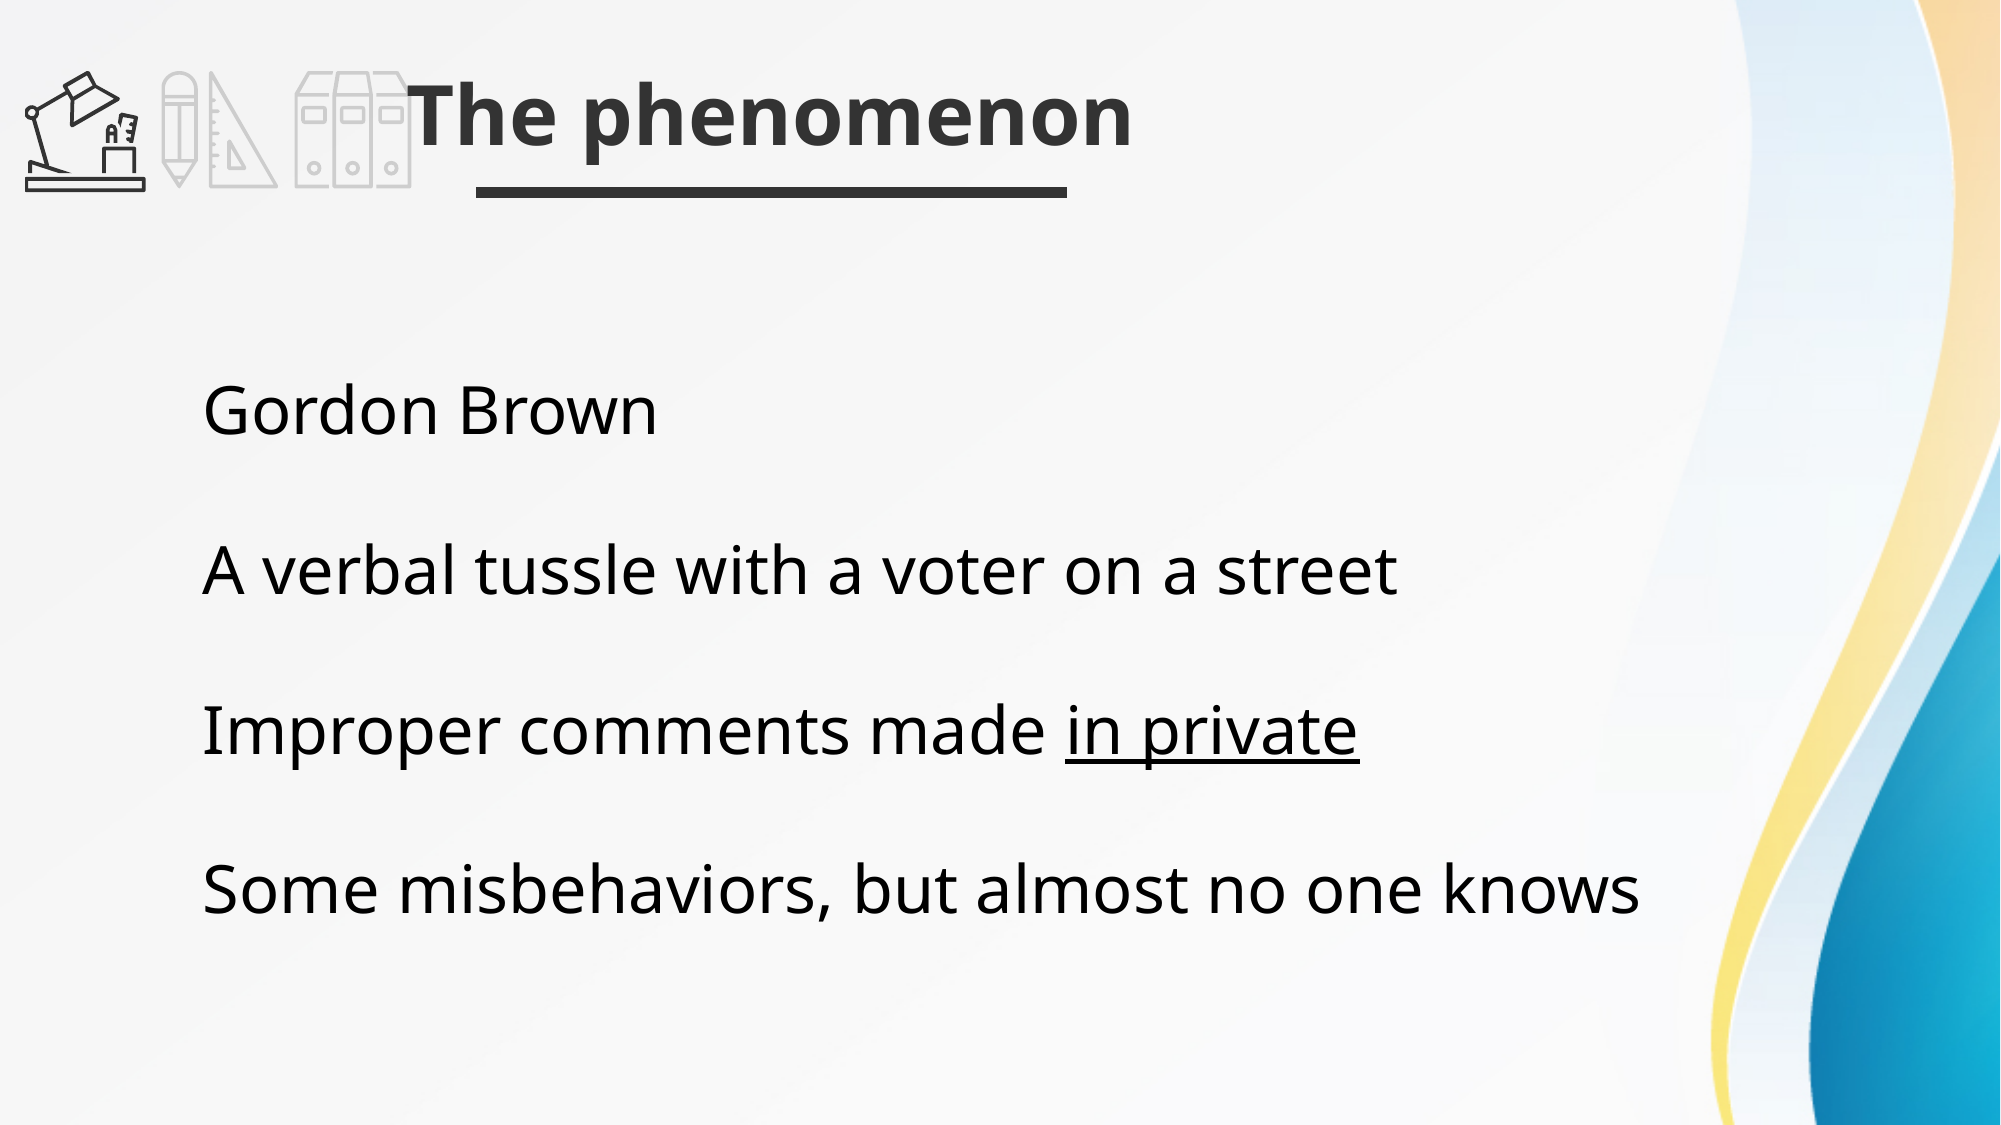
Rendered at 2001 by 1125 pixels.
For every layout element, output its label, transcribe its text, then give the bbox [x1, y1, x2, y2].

text_box Gordon Brown A verbal tussle with a voter on a street Improper comments made in private Some misbehaviors, but almost no one knows [187, 360, 1699, 935]
text_box The phenomenon [392, 55, 1151, 170]
picture [0, 0, 2001, 1125]
